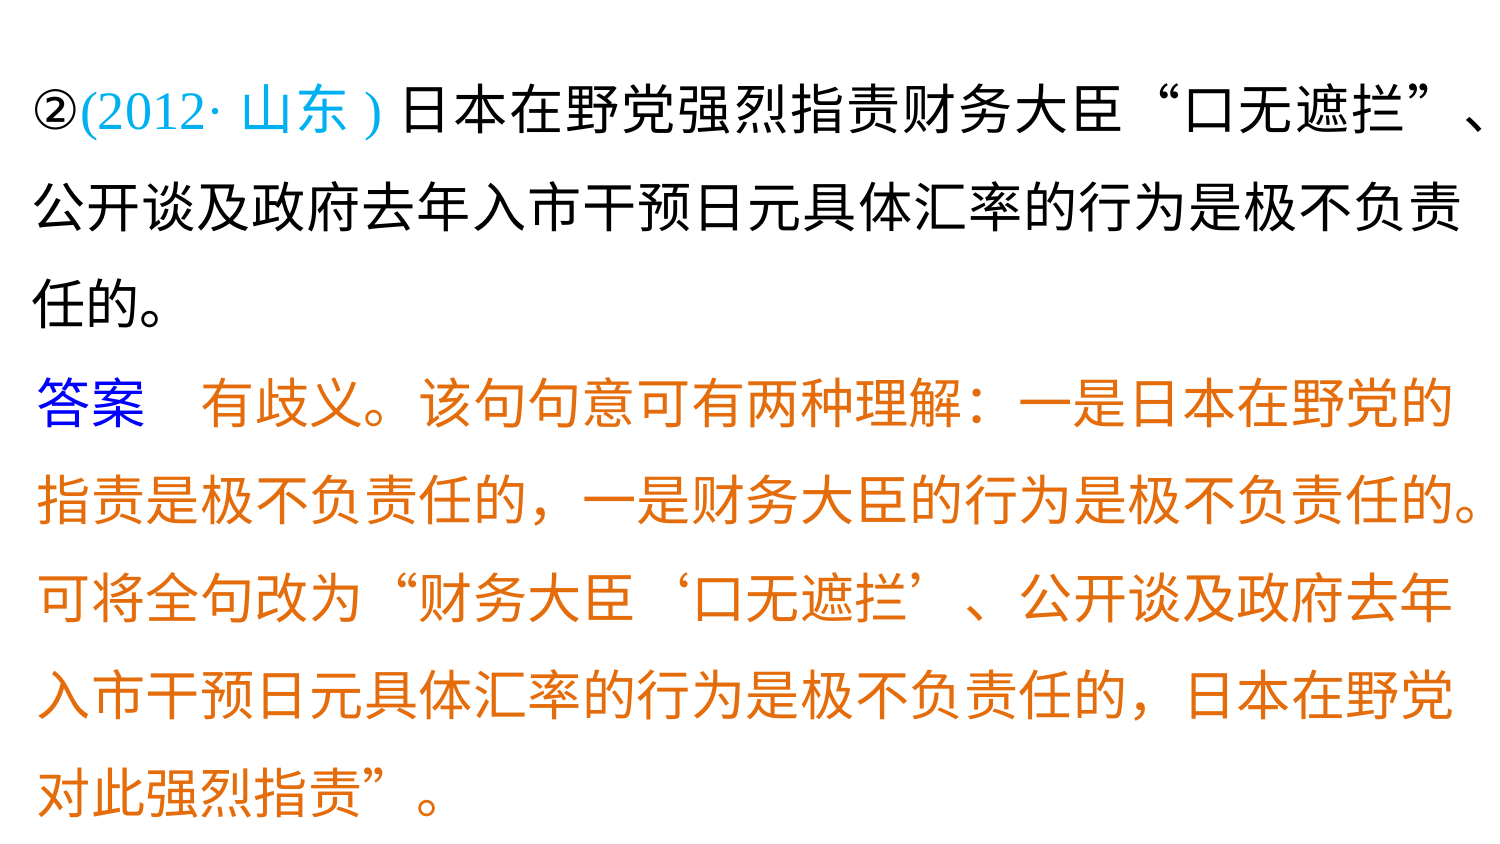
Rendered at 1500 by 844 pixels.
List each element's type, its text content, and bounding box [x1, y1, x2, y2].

text_box ②(2012·山东)日本在野党强烈指责财务大臣“口无遮拦”、公开谈及政府去年入市干预日元具体汇率的行为是极不负责任的。 [16, 35, 1478, 343]
text_box 答案 有歧义。该句句意可有两种理解：一是日本在野党的指责是极不负责任的，一是财务大臣的行为是极不负责任的。可将全句改为“财务大臣‘口无遮拦’、公开谈及政府去年入市干预日元具体汇率的行为是极不负责任的，日本在野党对此强烈指责”。 [22, 329, 1470, 832]
